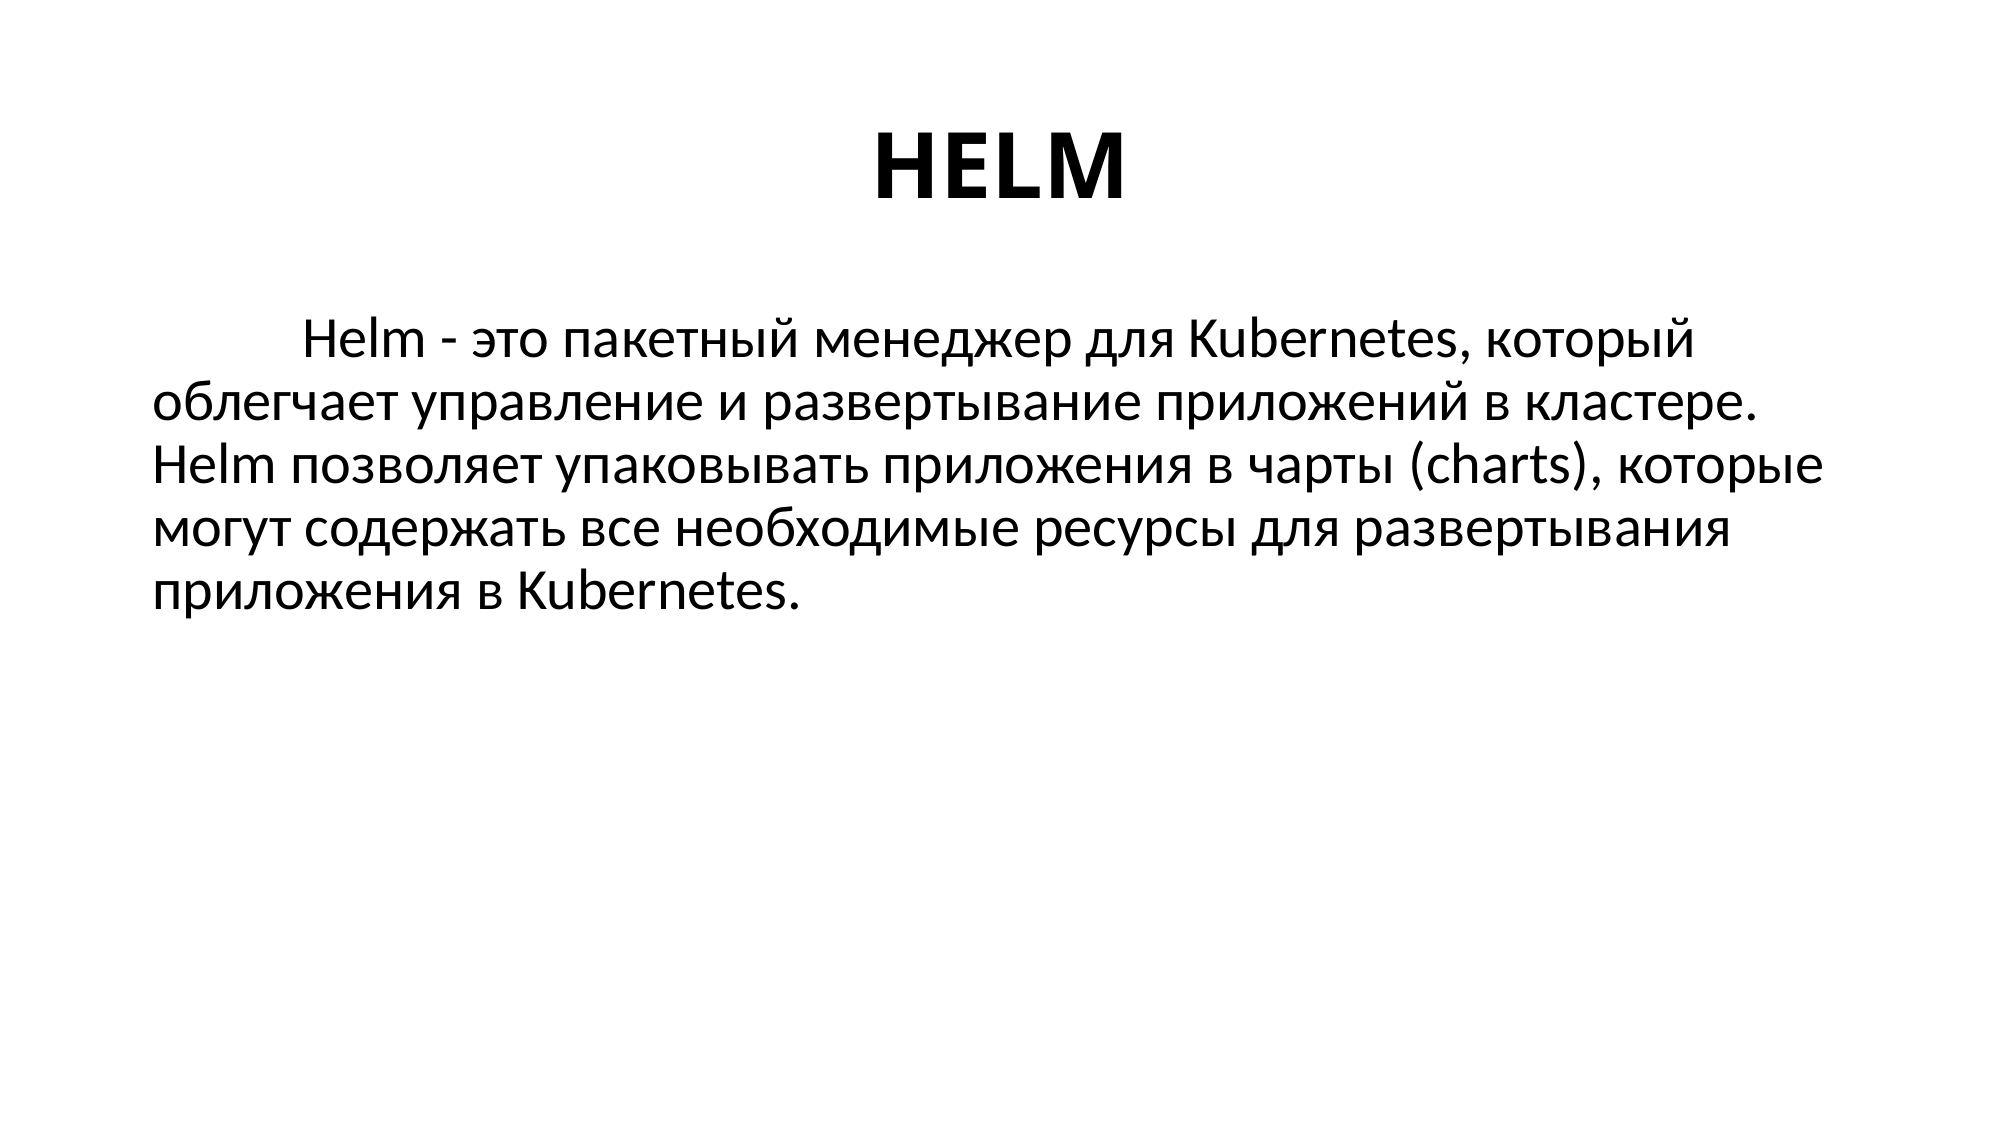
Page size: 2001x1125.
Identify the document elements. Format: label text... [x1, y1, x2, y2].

title HELM [137, 59, 1863, 278]
list Helm - это пакетный менеджер для Kubernetes, который облегчает управление и развертывание приложений в кластере. Helm позволяет упаковывать приложения в чарты (charts), которые могут содержать все необходимые ресурсы для развертывания приложения в Kubernetes. [137, 299, 1863, 1014]
